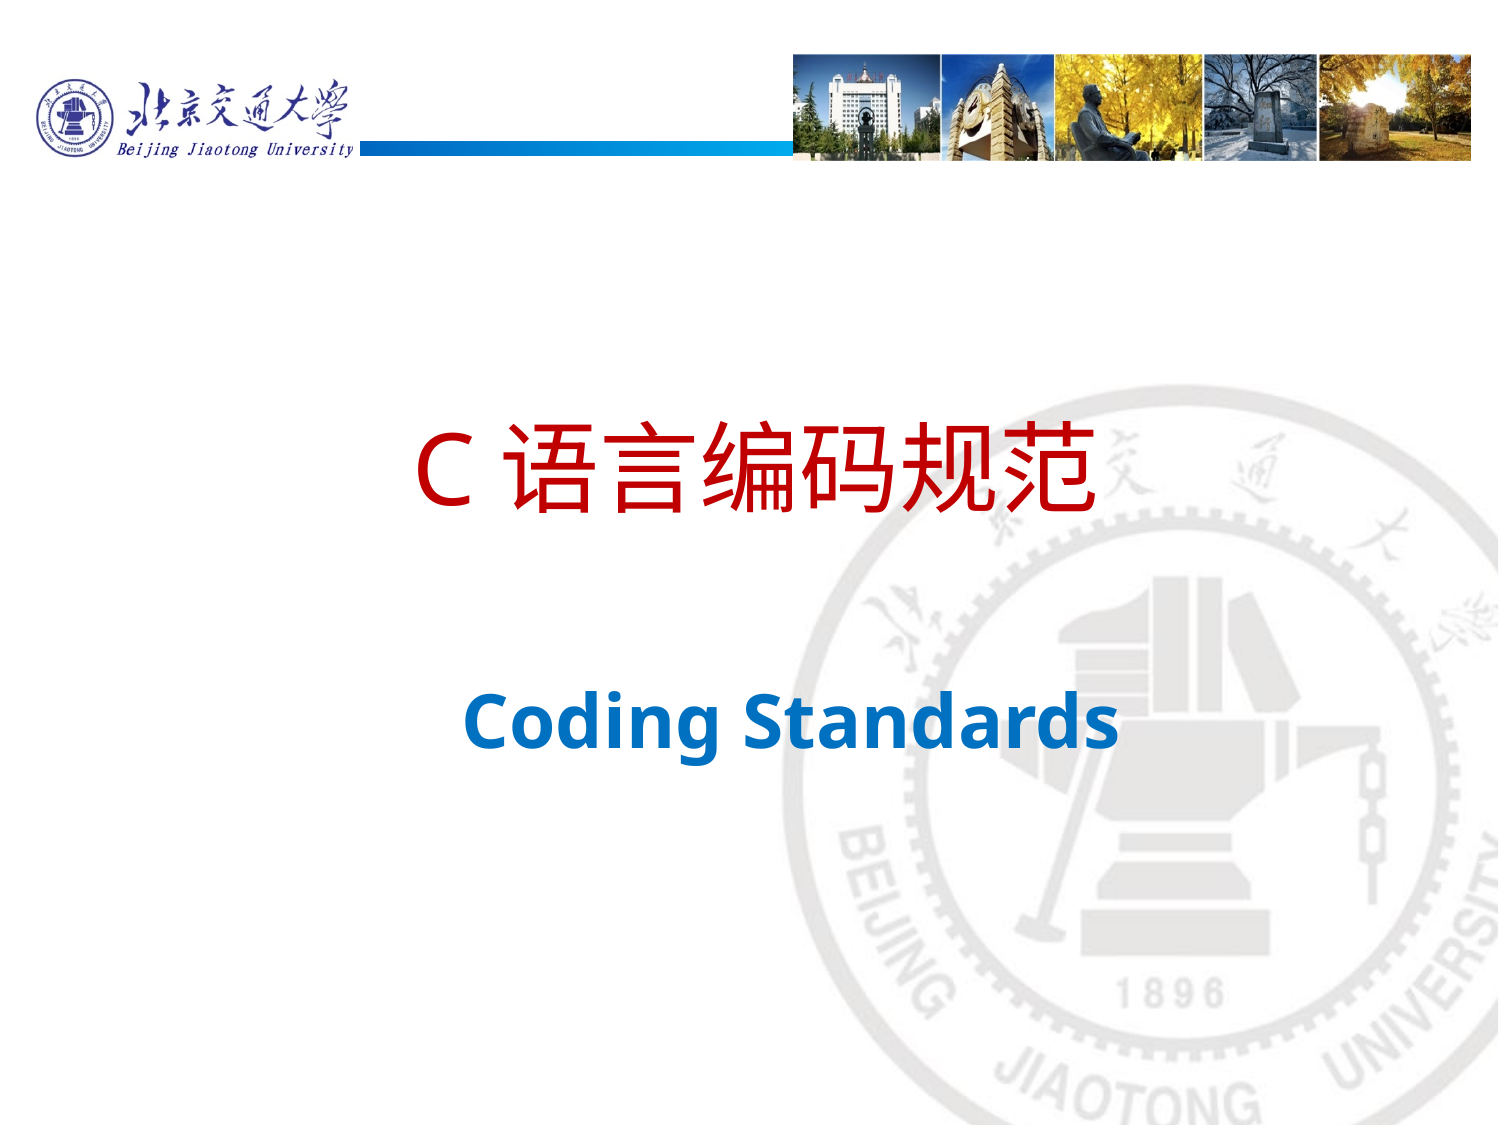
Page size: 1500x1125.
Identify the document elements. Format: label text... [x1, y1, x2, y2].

picture [793, 53, 1471, 162]
picture [761, 372, 1499, 1125]
picture [30, 71, 353, 161]
text_box C语言编码规范 [29, 338, 1483, 533]
text_box Coding Standards [348, 621, 1235, 772]
